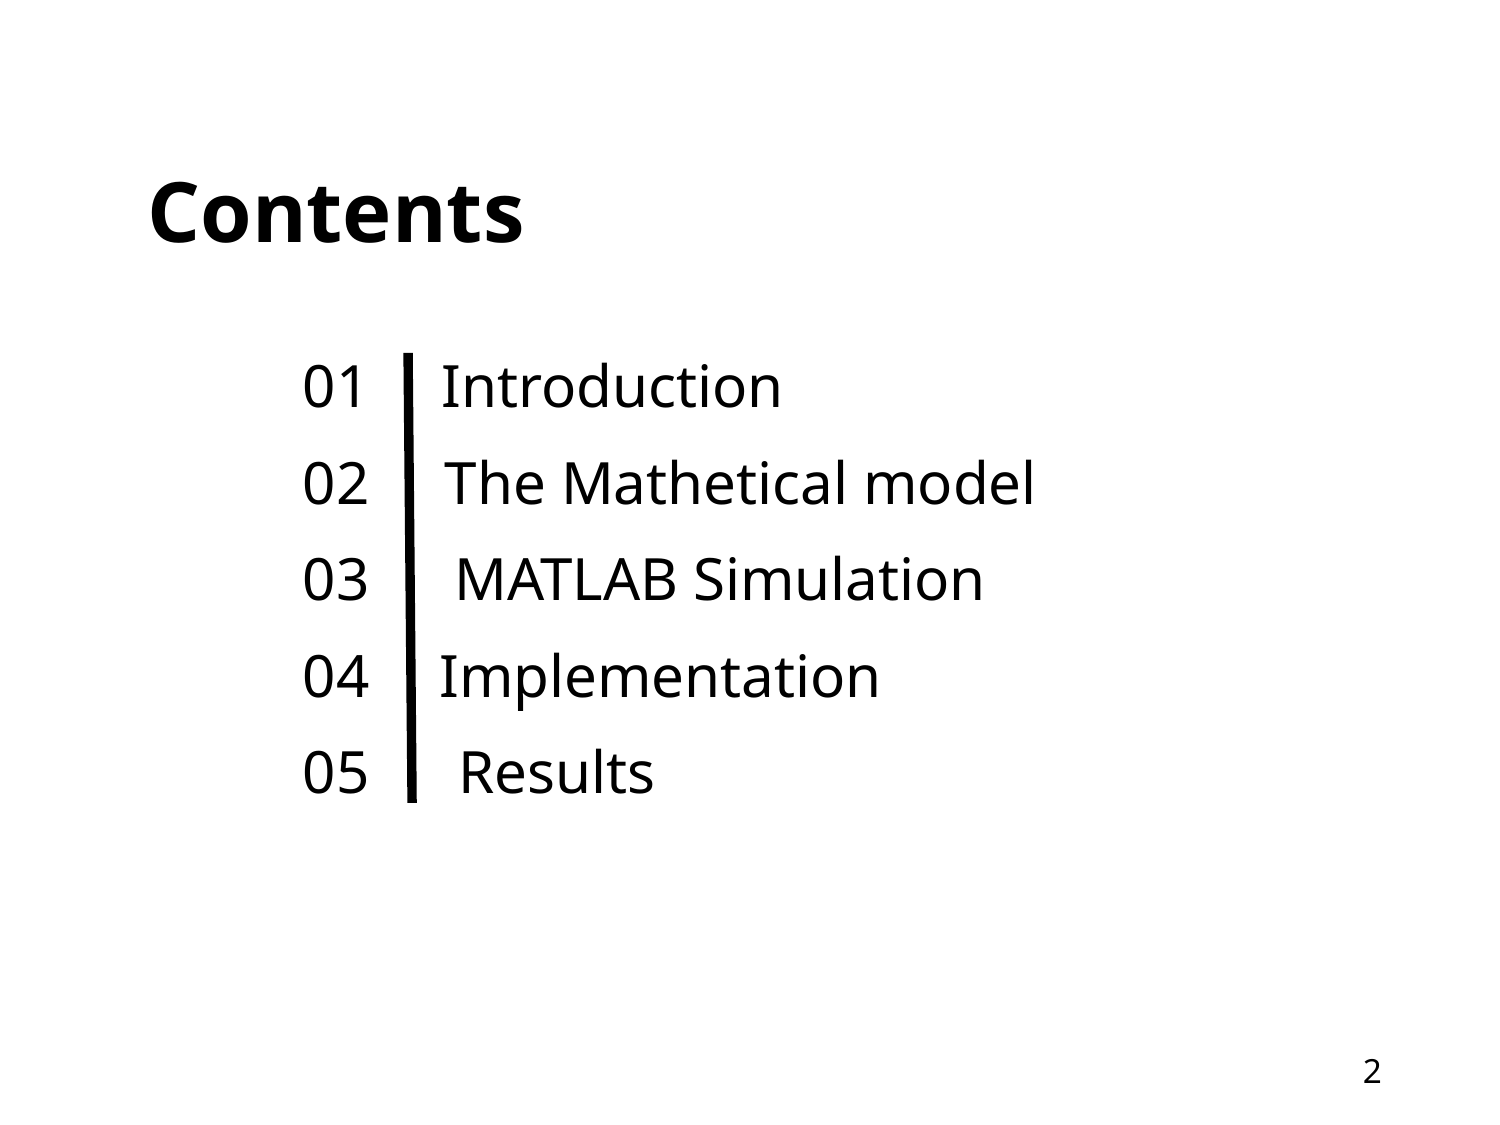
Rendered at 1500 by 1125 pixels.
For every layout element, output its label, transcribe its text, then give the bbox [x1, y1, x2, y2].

text_box 03 [288, 535, 385, 620]
text_box 01 [288, 341, 385, 427]
text_box MATLAB Simulation [439, 535, 1001, 620]
text_box The Mathetical model [430, 438, 1052, 524]
text_box 02 [288, 438, 385, 524]
slide_number 2 [1059, 1042, 1397, 1103]
text_box Implementation [424, 631, 897, 717]
text_box 05 [288, 728, 385, 814]
text_box Contents [132, 152, 540, 267]
text_box Introduction [427, 341, 799, 427]
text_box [407, 352, 413, 803]
text_box Results [443, 728, 671, 814]
text_box 04 [288, 631, 385, 717]
